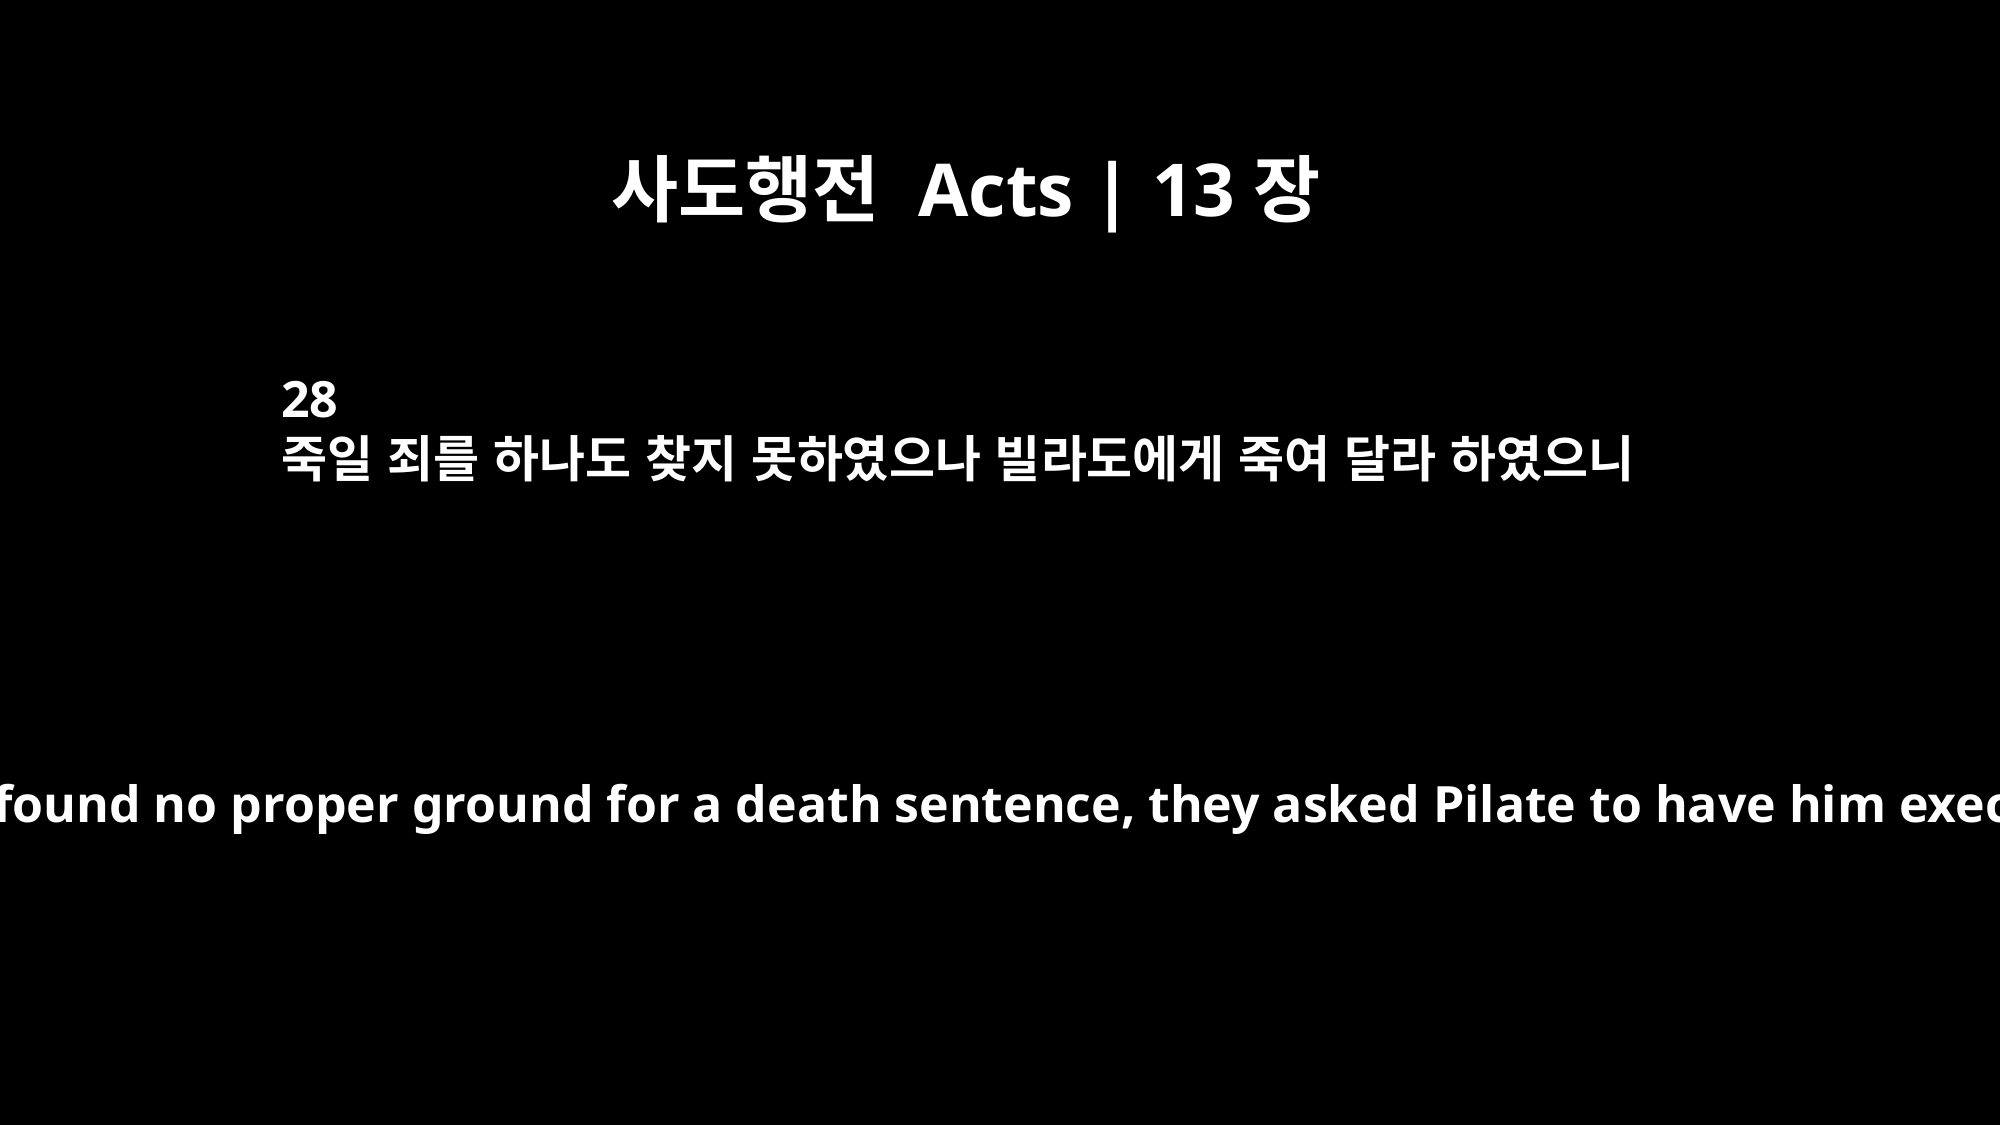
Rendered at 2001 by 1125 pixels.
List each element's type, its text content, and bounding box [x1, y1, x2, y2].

text_box 28 죽일 죄를 하나도 찾지 못하였으나 빌라도에게 죽여 달라 하였으니 [266, 359, 1651, 495]
text_box 사도행전 Acts | 13장 [596, 136, 1336, 239]
text_box Though they found no proper ground for a death sentence, they asked Pilate to have him executed. [0, 764, 2000, 840]
